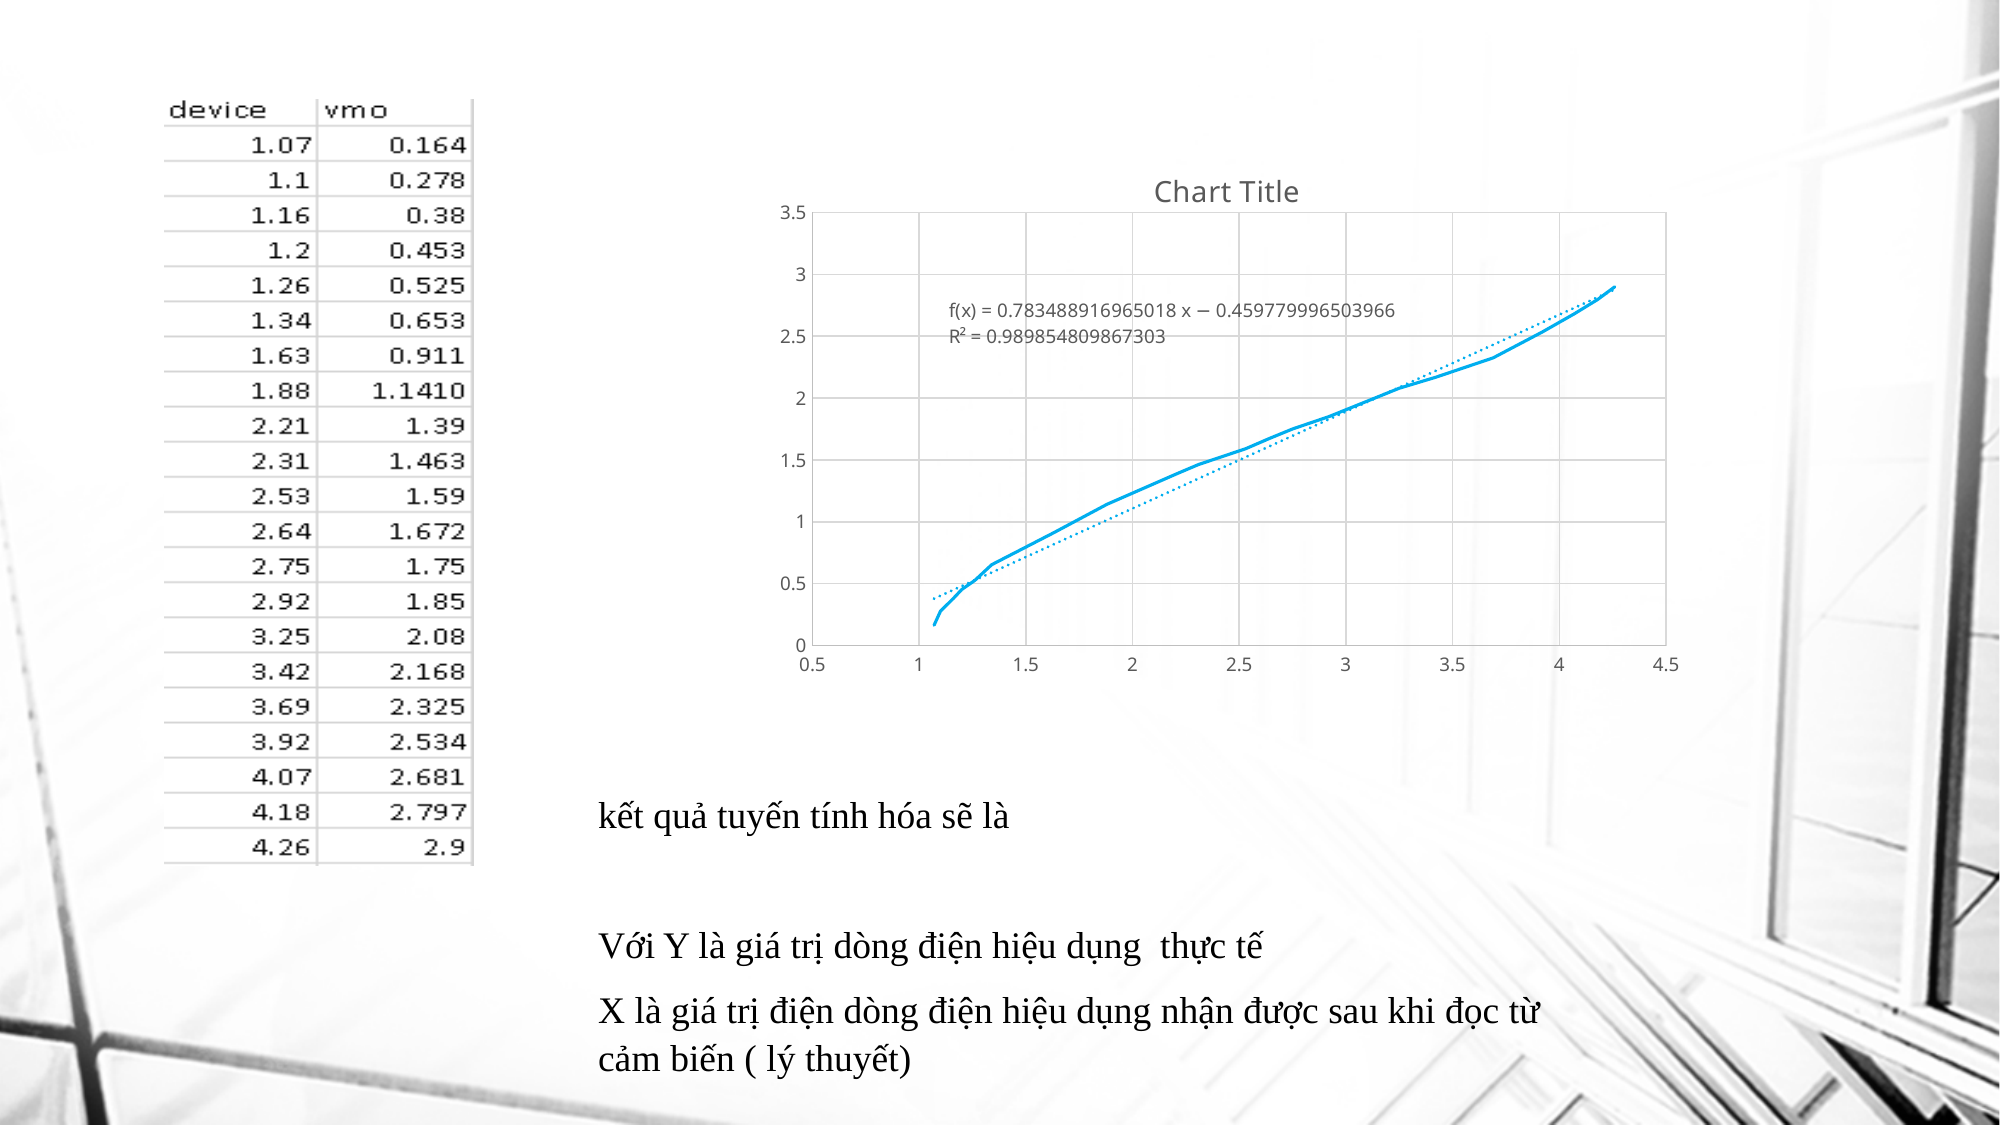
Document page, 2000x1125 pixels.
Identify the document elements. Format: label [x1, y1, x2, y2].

picture [0, 0, 2000, 1125]
chart [755, 143, 1699, 703]
